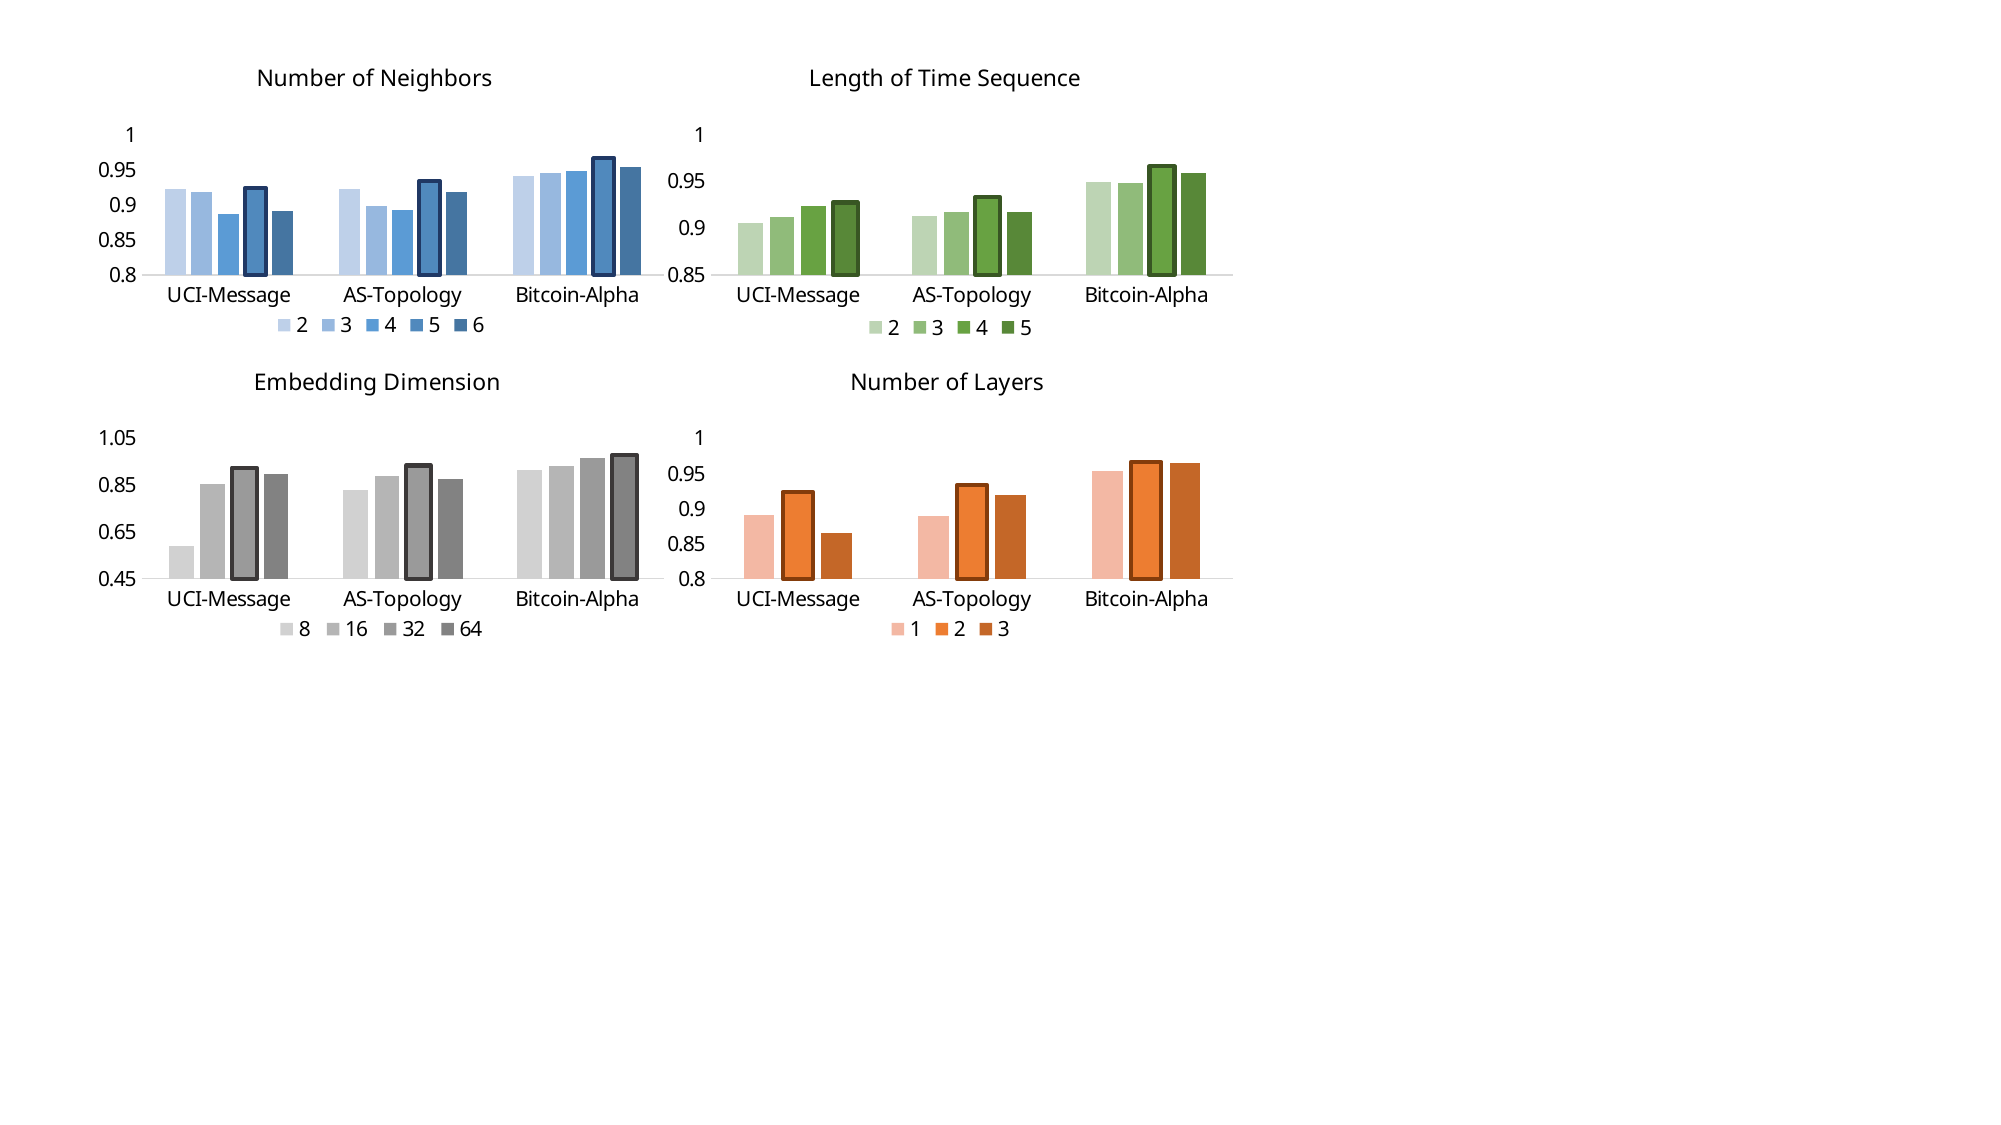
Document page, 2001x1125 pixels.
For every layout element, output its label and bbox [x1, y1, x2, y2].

chart [86, 54, 1246, 670]
